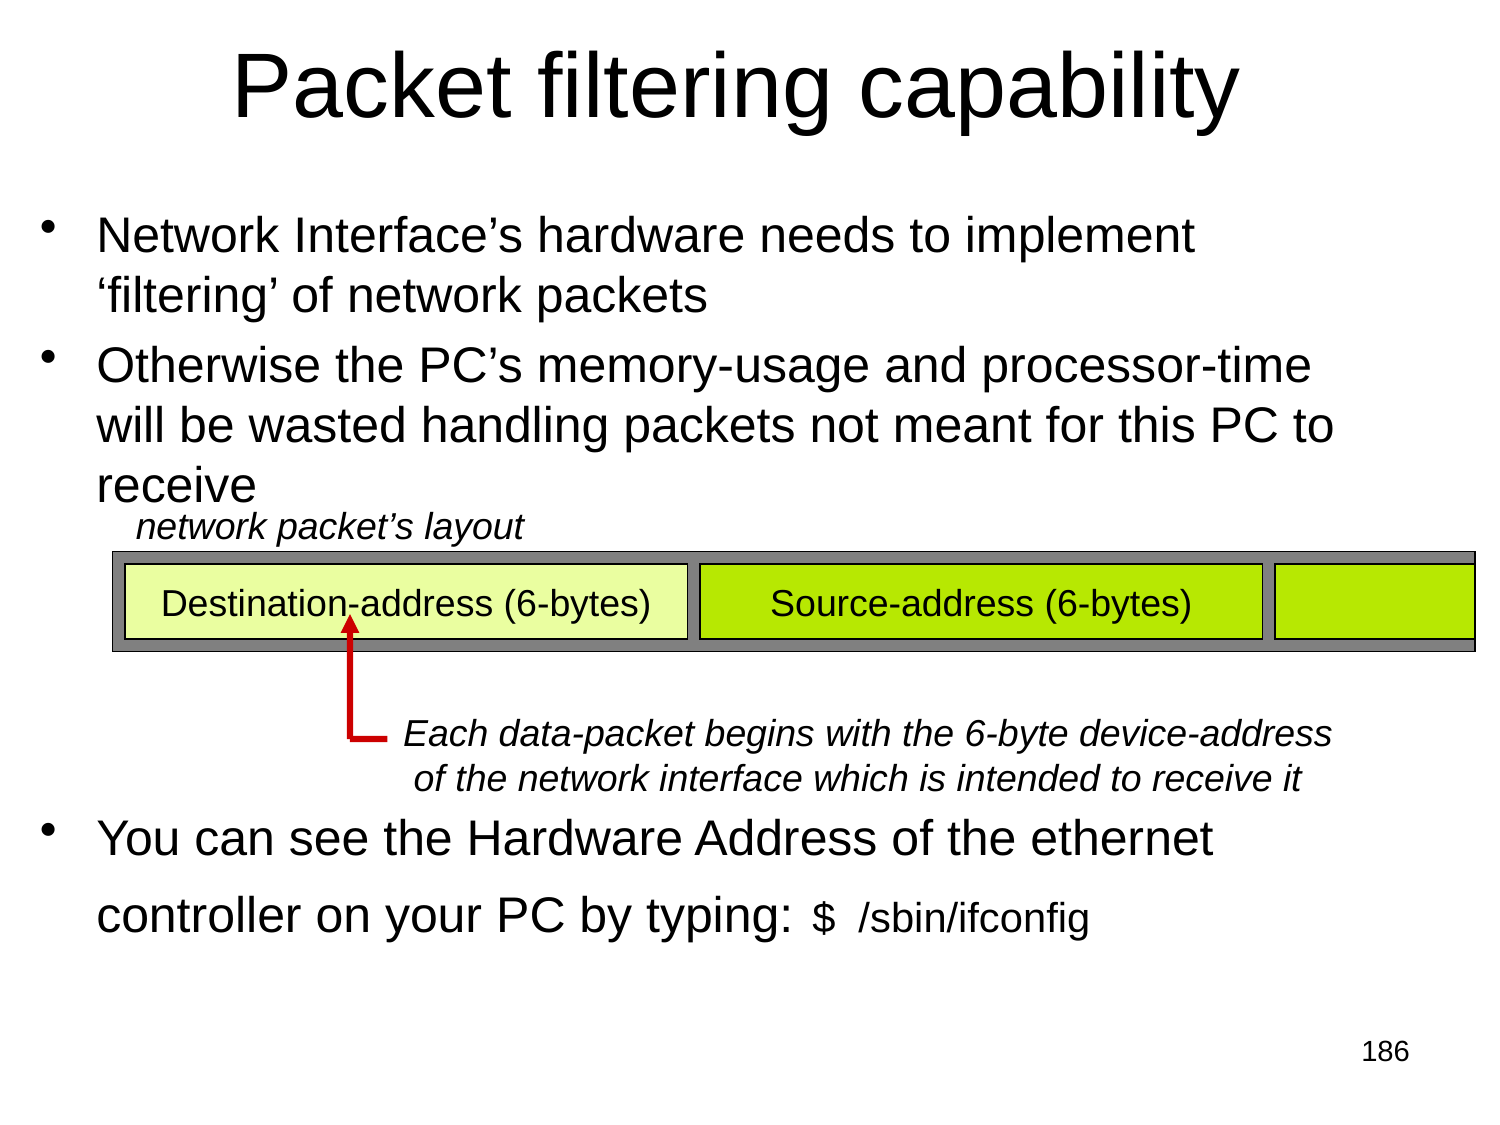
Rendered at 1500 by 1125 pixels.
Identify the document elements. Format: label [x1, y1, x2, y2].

text_box [110, 495, 1475, 807]
slide_number [1074, 1024, 1426, 1103]
title [74, 0, 1426, 176]
list [24, 194, 1376, 938]
